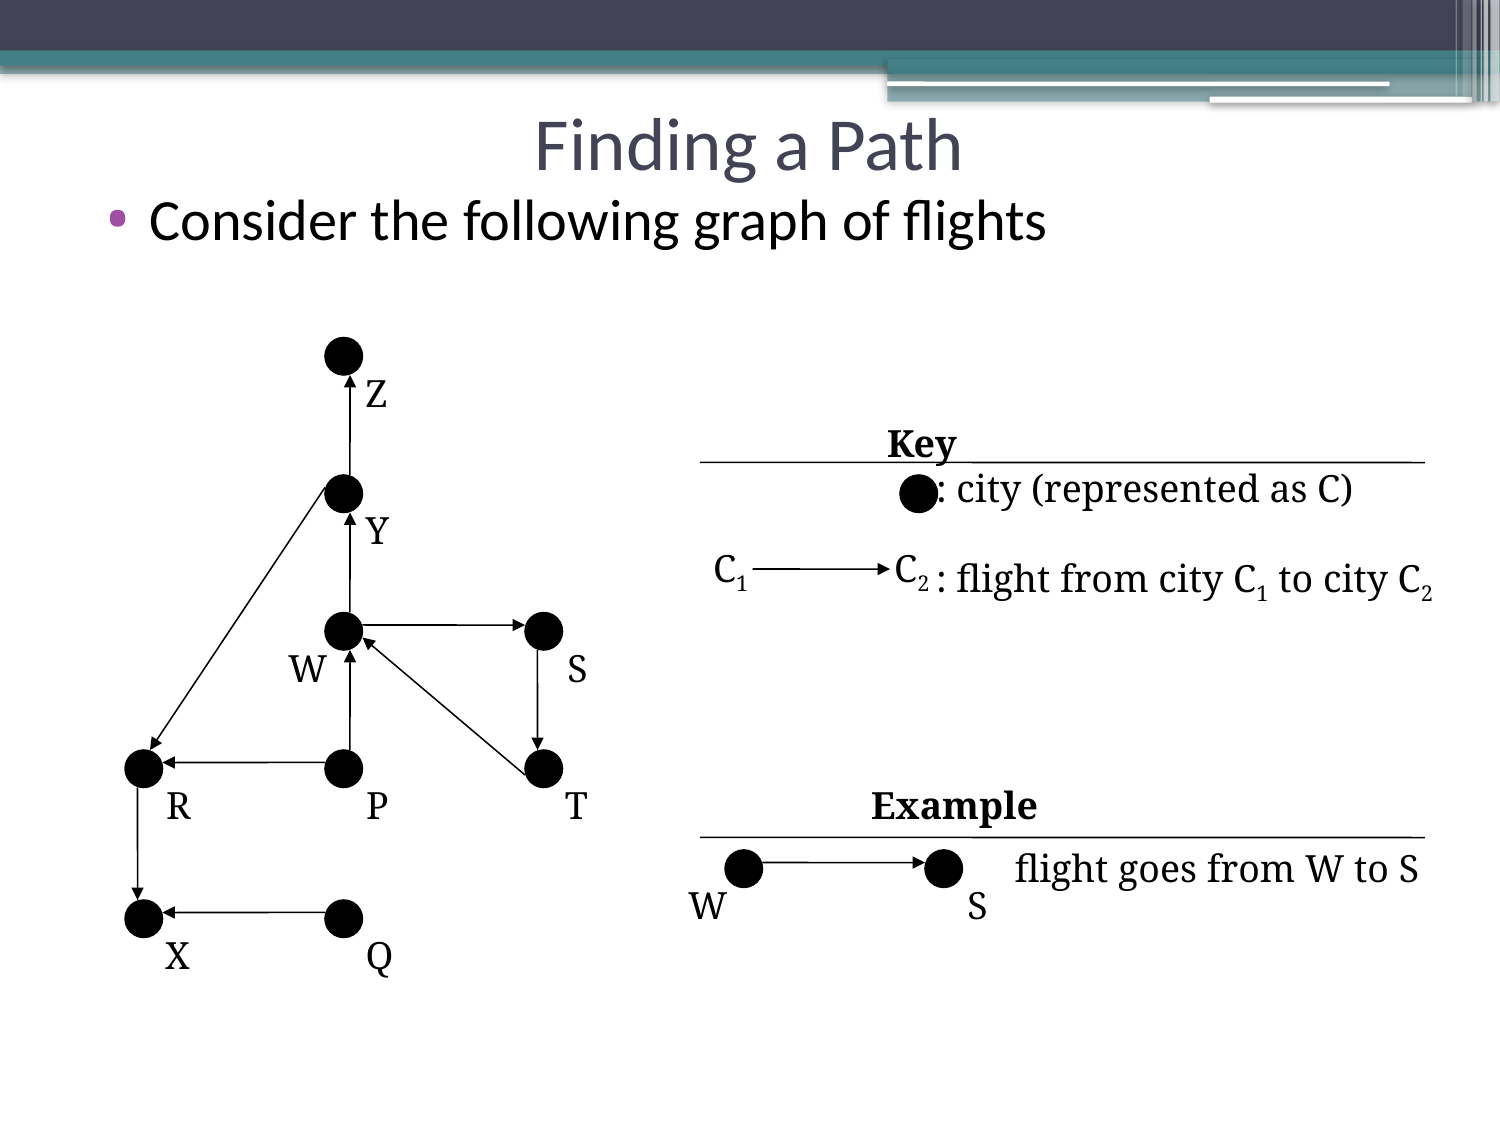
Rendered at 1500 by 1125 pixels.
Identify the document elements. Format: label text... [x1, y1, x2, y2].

text_box [531, 708, 544, 746]
text_box [343, 649, 357, 746]
text_box [752, 562, 891, 576]
text_box W [673, 874, 743, 935]
text_box Key : city (represented as C) : flight from city C1 to city C2 [872, 412, 1448, 614]
text_box [900, 474, 938, 513]
text_box [324, 612, 363, 651]
text_box [762, 856, 918, 869]
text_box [524, 749, 604, 836]
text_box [124, 899, 206, 986]
list Consider the following graph of flights [75, 174, 1425, 300]
text_box [362, 618, 517, 632]
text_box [324, 899, 410, 986]
text_box [150, 499, 317, 746]
text_box flight goes from W to S [999, 837, 1435, 898]
text_box [131, 846, 144, 896]
text_box Example [856, 774, 1053, 835]
title Finding a Path [75, 75, 1425, 174]
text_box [524, 612, 606, 698]
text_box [324, 337, 404, 423]
text_box C1 C2 [698, 537, 945, 604]
text_box [362, 637, 517, 769]
text_box W [273, 637, 343, 698]
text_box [924, 849, 1006, 936]
text_box [725, 849, 763, 888]
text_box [324, 749, 406, 836]
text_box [324, 474, 406, 561]
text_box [124, 749, 208, 836]
